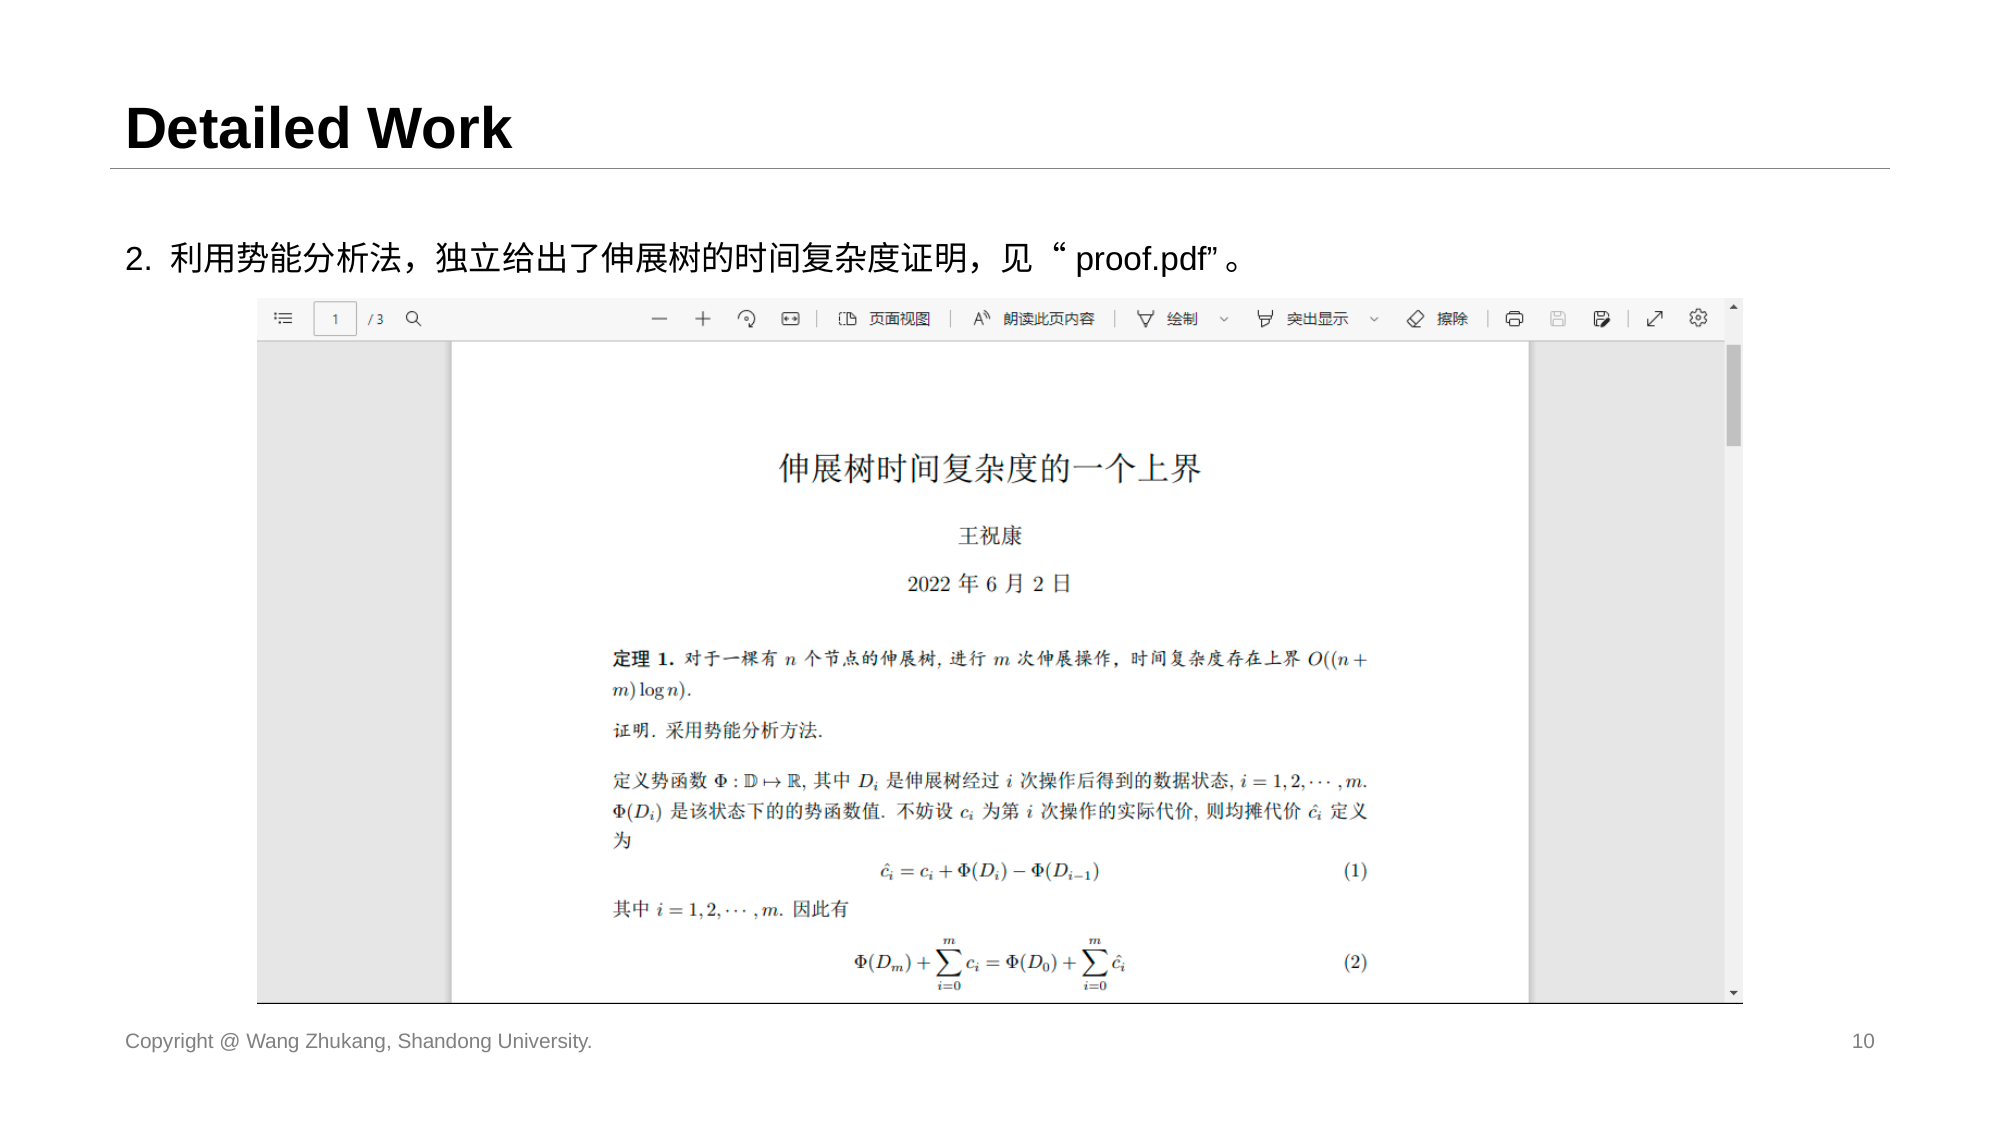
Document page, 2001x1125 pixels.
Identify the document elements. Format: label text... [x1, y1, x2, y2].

footer Copyright @ Wang Zhukang, Shandong University. [109, 1023, 790, 1058]
slide_number 10 [1412, 1023, 1890, 1058]
title Detailed Work [109, 0, 1890, 169]
text_box 2. 利用势能分析法，独立给出了伸展树的时间复杂度证明，见“proof.pdf”。 [109, 214, 1413, 279]
picture [257, 298, 1743, 1004]
